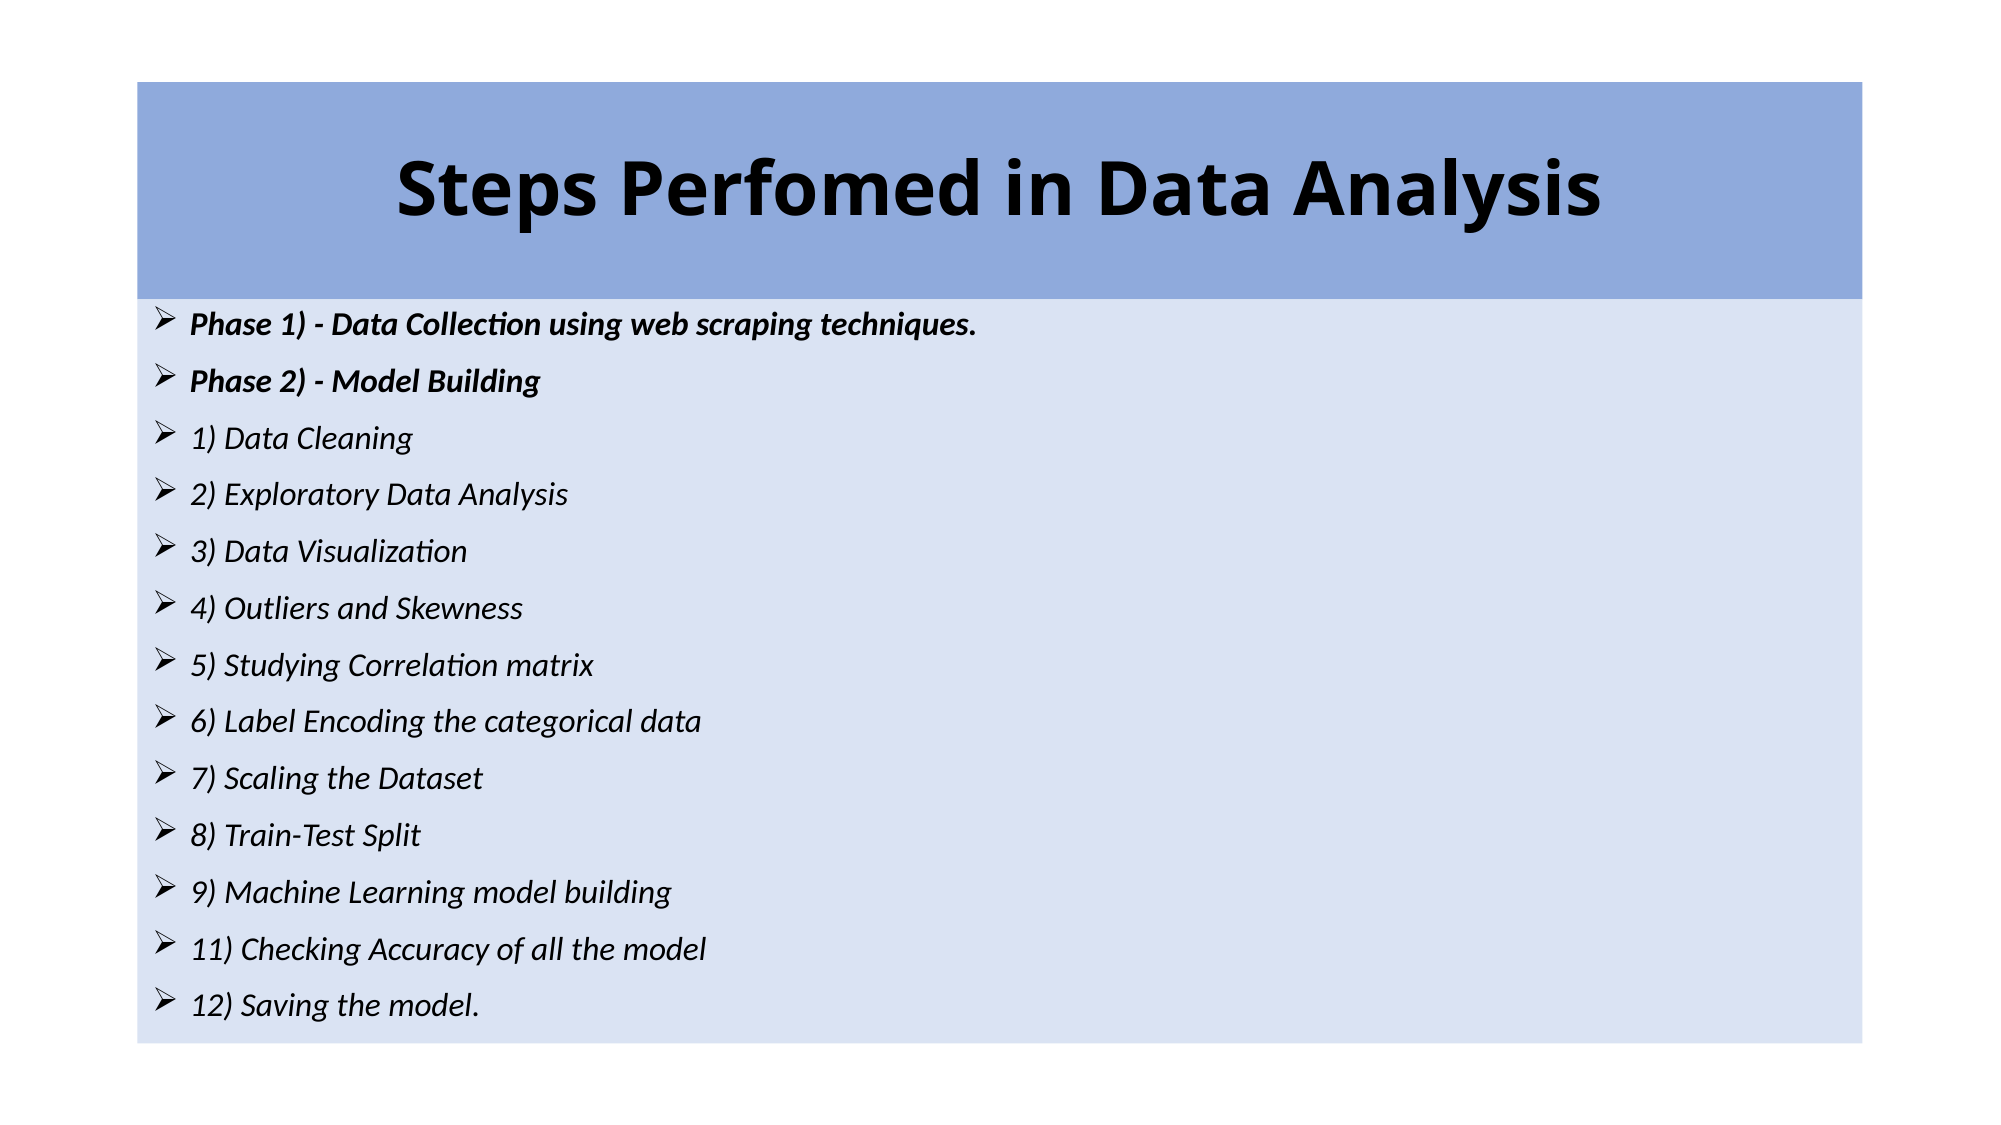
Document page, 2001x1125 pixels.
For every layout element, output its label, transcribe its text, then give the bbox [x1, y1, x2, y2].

list Phase 1) - Data Collection using web scraping techniques. Phase 2) - Model Building 1) Data Cleaning 2) Exploratory Data Analysis 3) Data Visualization 4) Outliers and Skewness 5) Studying Correlation matrix 6) Label Encoding the categorical data 7) Scaling the Dataset 8) Train-Test Split 9) Machine Learning model building 11) Checking Accuracy of all the model 12) Saving the model. [137, 299, 1863, 1044]
title Steps Perfomed in Data Analysis [137, 82, 1863, 299]
